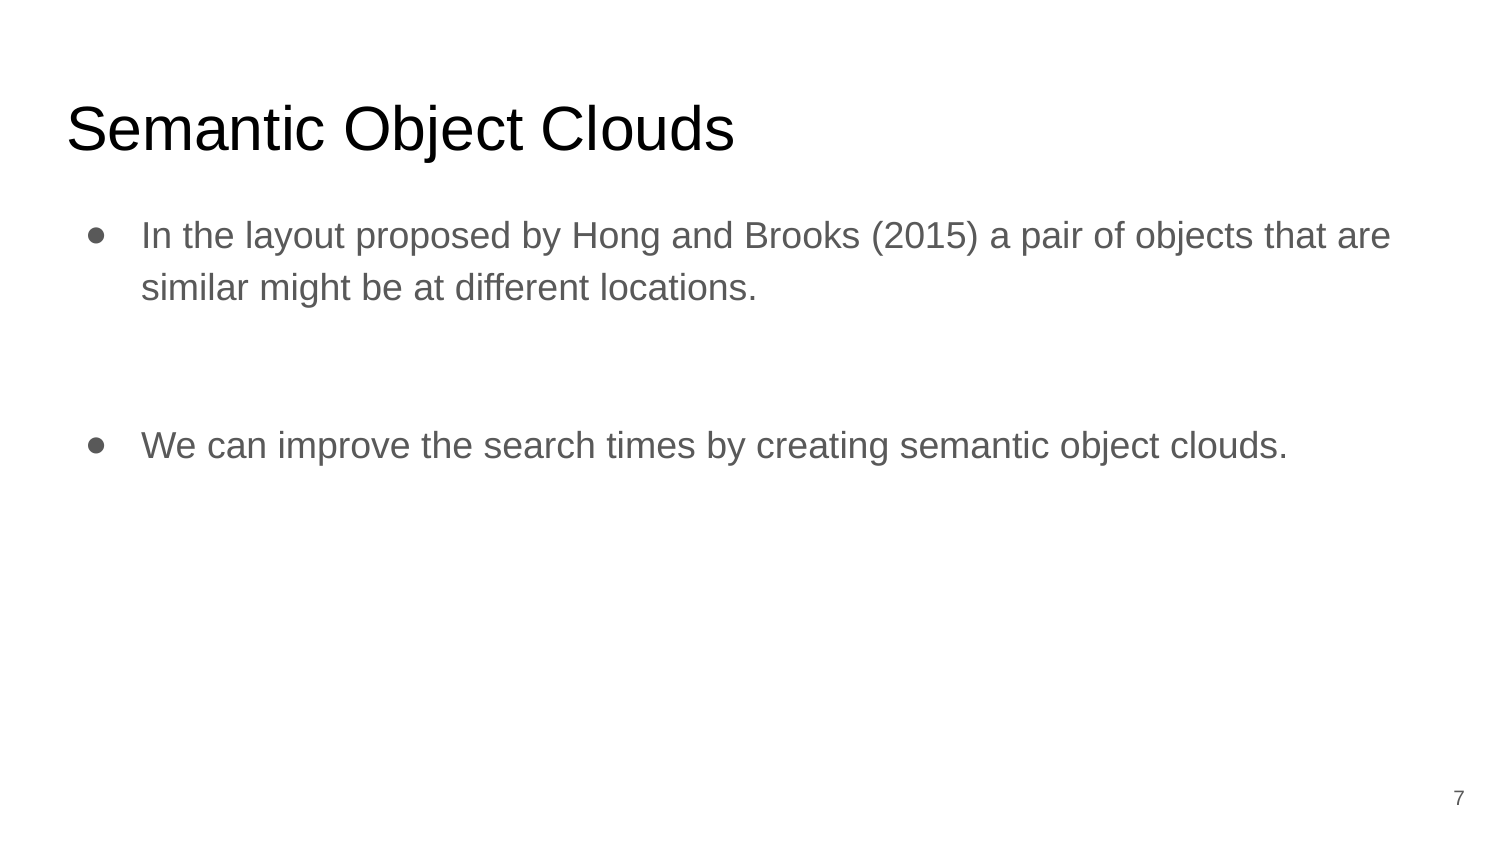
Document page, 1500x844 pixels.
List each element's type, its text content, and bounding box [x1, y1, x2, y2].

slide_number 7 [1389, 764, 1480, 830]
list In the layout proposed by Hong and Brooks (2015) a pair of objects that are similar might be at different locations. We can improve the search times by creating semantic object clouds. [51, 189, 1449, 750]
title Semantic Object Clouds [51, 72, 1449, 167]
